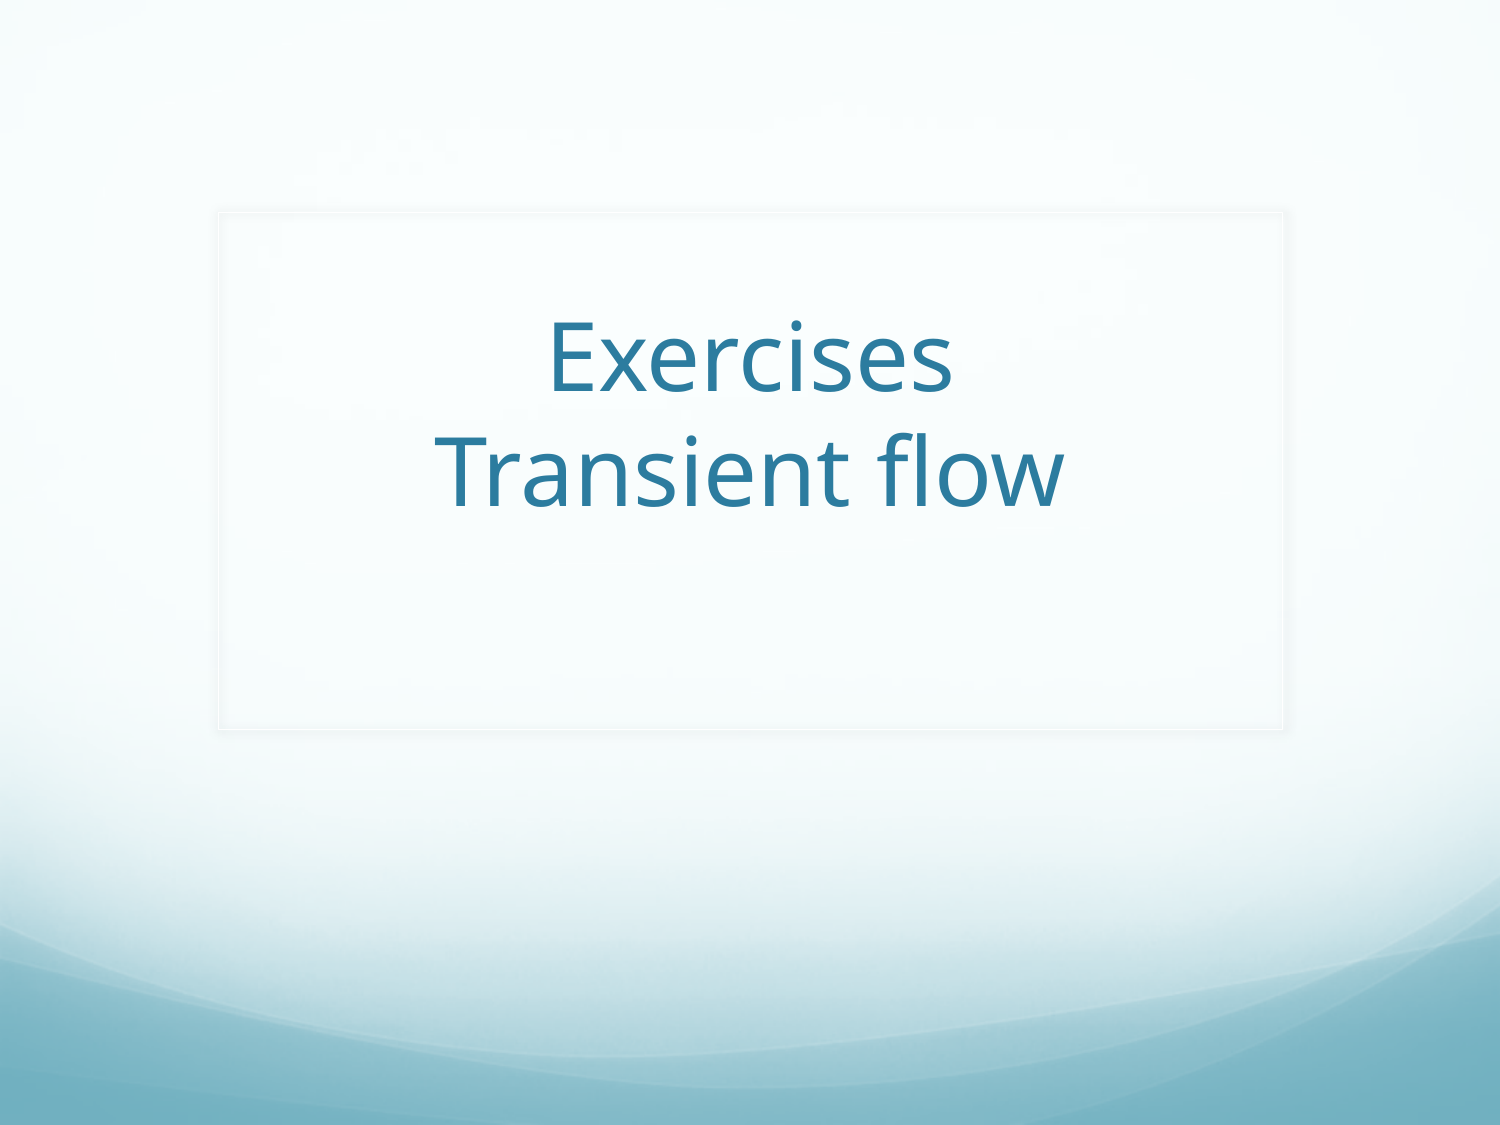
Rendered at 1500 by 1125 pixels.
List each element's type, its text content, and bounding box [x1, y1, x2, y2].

title Exercises Transient flow [217, 249, 1283, 533]
